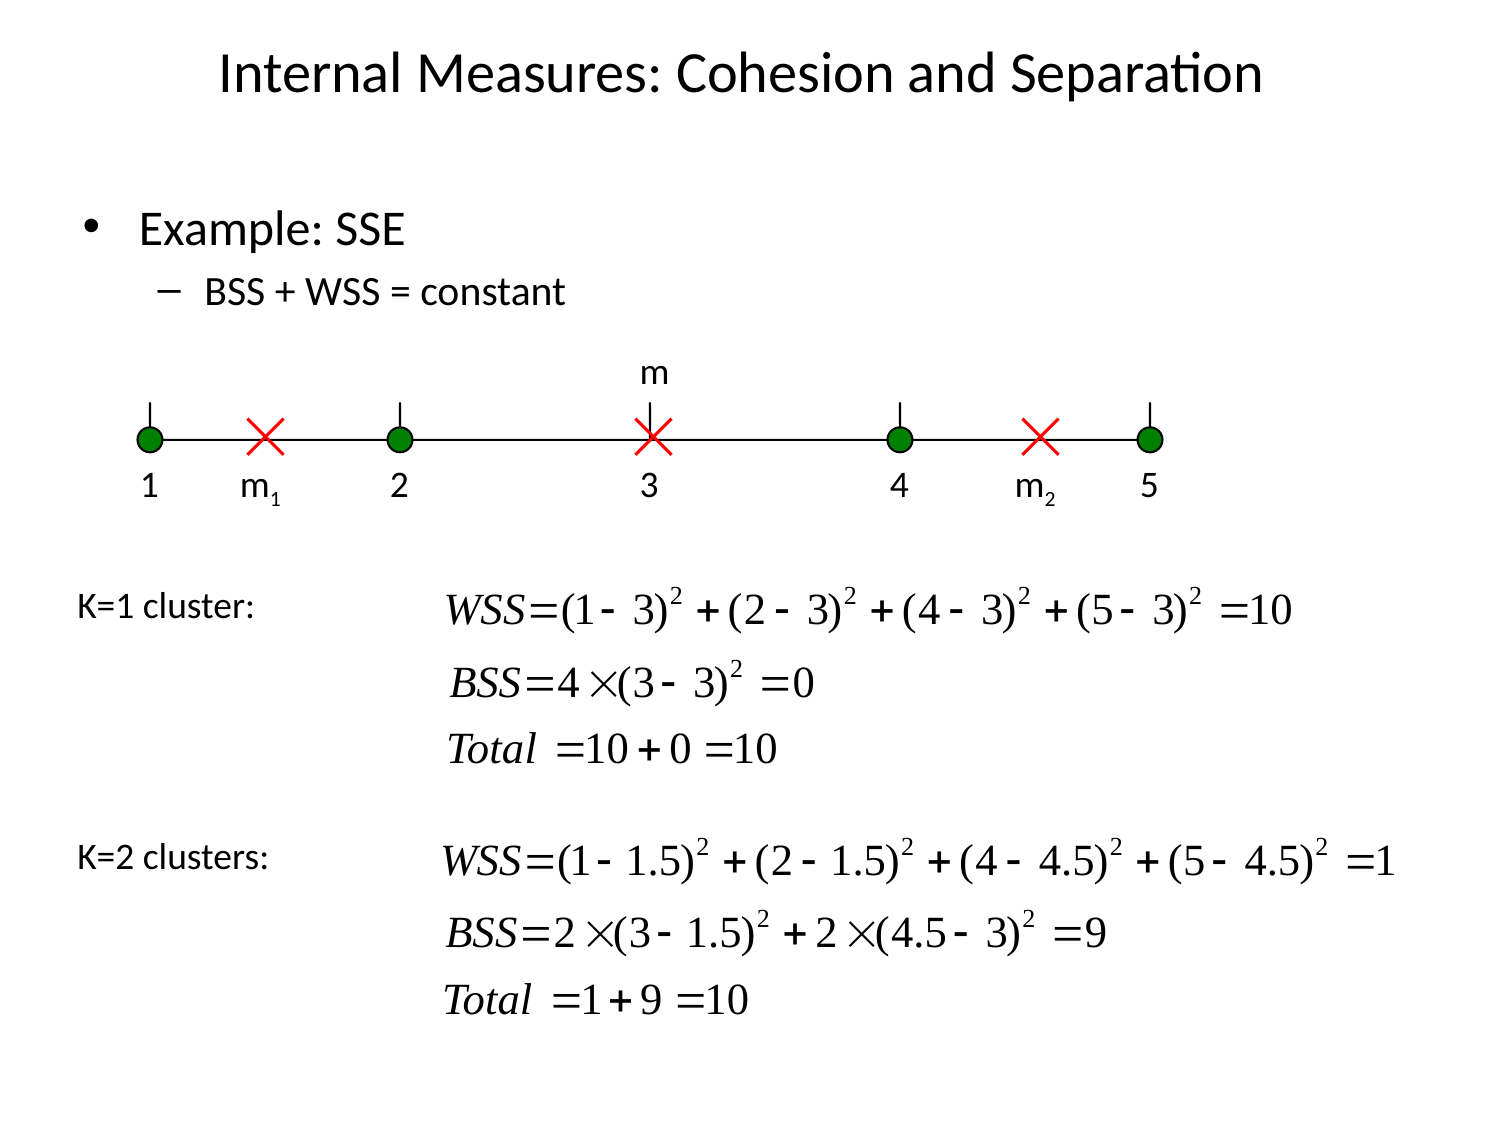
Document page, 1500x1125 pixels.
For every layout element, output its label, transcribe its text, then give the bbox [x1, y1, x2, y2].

list Example: SSE BSS + WSS = constant [67, 187, 738, 1038]
text_box [137, 427, 163, 453]
text_box [1137, 427, 1163, 453]
text_box 5 [1124, 452, 1188, 513]
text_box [441, 574, 1301, 776]
text_box 2 [374, 452, 438, 513]
text_box  [612, 382, 700, 477]
text_box  [999, 382, 1088, 452]
text_box [887, 427, 913, 453]
text_box m2 [999, 452, 1088, 519]
text_box m [624, 339, 713, 400]
text_box K=1 cluster: [62, 573, 400, 634]
text_box  [224, 382, 313, 452]
text_box m1 [224, 452, 313, 519]
text_box 4 [874, 452, 938, 513]
text_box K=2 clusters: [62, 824, 400, 885]
text_box 1 [124, 452, 188, 513]
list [437, 824, 1401, 1026]
text_box 3 [624, 477, 688, 513]
text_box [387, 427, 413, 453]
title Internal Measures: Cohesion and Separation [62, 24, 1421, 113]
